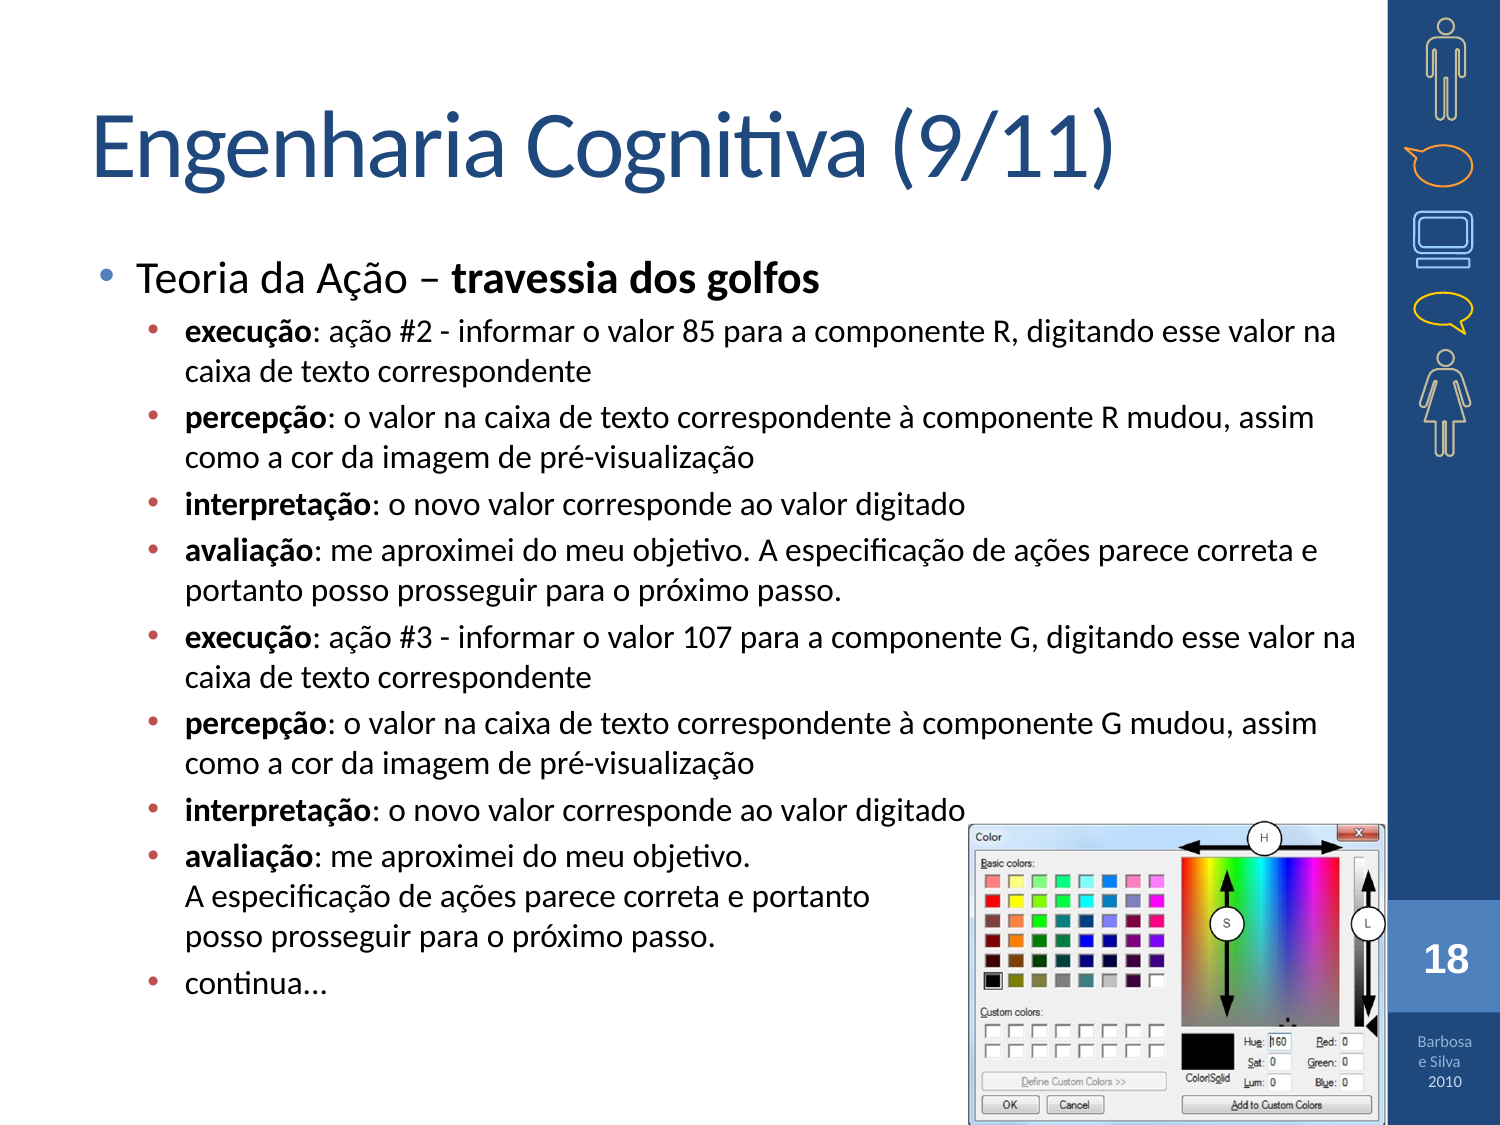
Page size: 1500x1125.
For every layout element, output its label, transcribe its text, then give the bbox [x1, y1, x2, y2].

list Teoria da Ação – travessia dos golfos execução: ação #2 - informar o valor 85 para a componente R, digitando esse valor na caixa de texto correspondente percepção: o valor na caixa de texto correspondente à componente R mudou, assim como a cor da imagem de pré-visualização interpretação: o novo valor corresponde ao valor digitado avaliação: me aproximei do meu objetivo. A especificação de ações parece correta e portanto posso prosseguir para o próximo passo. execução: ação #3 - informar o valor 107 para a componente G, digitando esse valor na caixa de texto correspondente percepção: o valor na caixa de texto correspondente à componente G mudou, assim como a cor da imagem de pré-visualização interpretação: o novo valor corresponde ao valor digitado avaliação: me aproximei do meu objetivo. A especificação de ações parece correta e portanto posso prosseguir para o próximo passo. continua... [64, 239, 1387, 1084]
title Engenharia Cognitiva (9/11) [75, 45, 1325, 233]
picture [967, 819, 1387, 1125]
